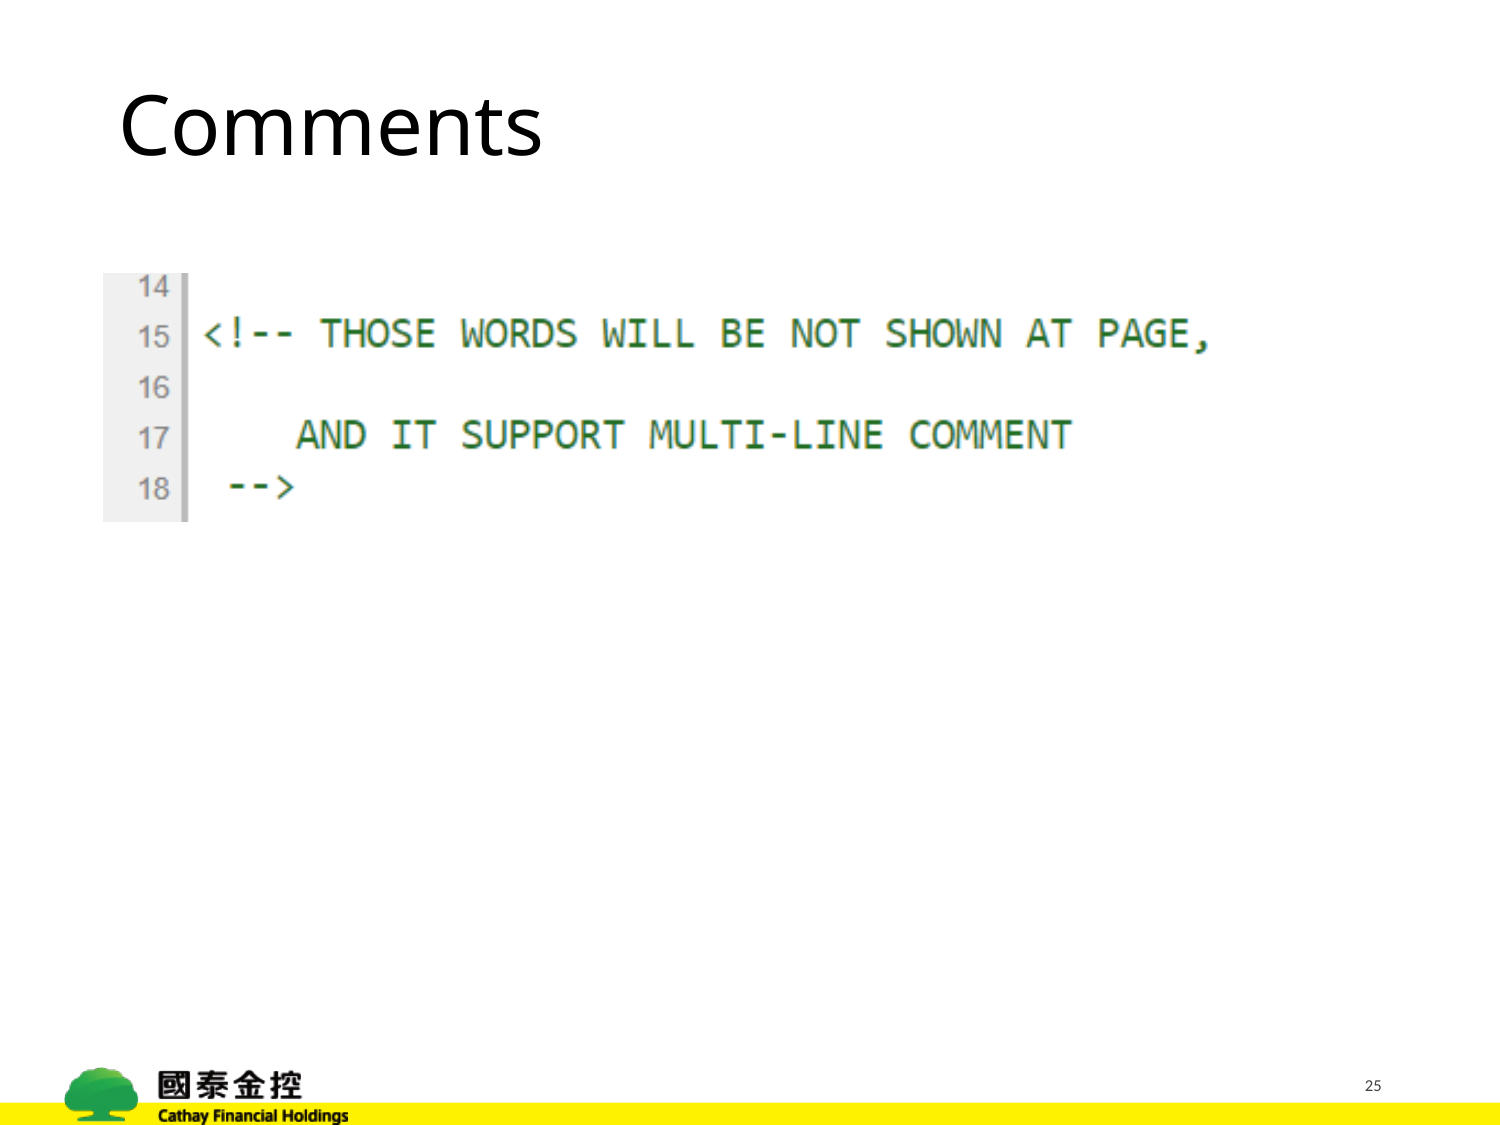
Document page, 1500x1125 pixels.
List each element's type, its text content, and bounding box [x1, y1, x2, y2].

picture [64, 1067, 348, 1125]
title Comments [103, 59, 1397, 197]
picture [103, 273, 1296, 522]
